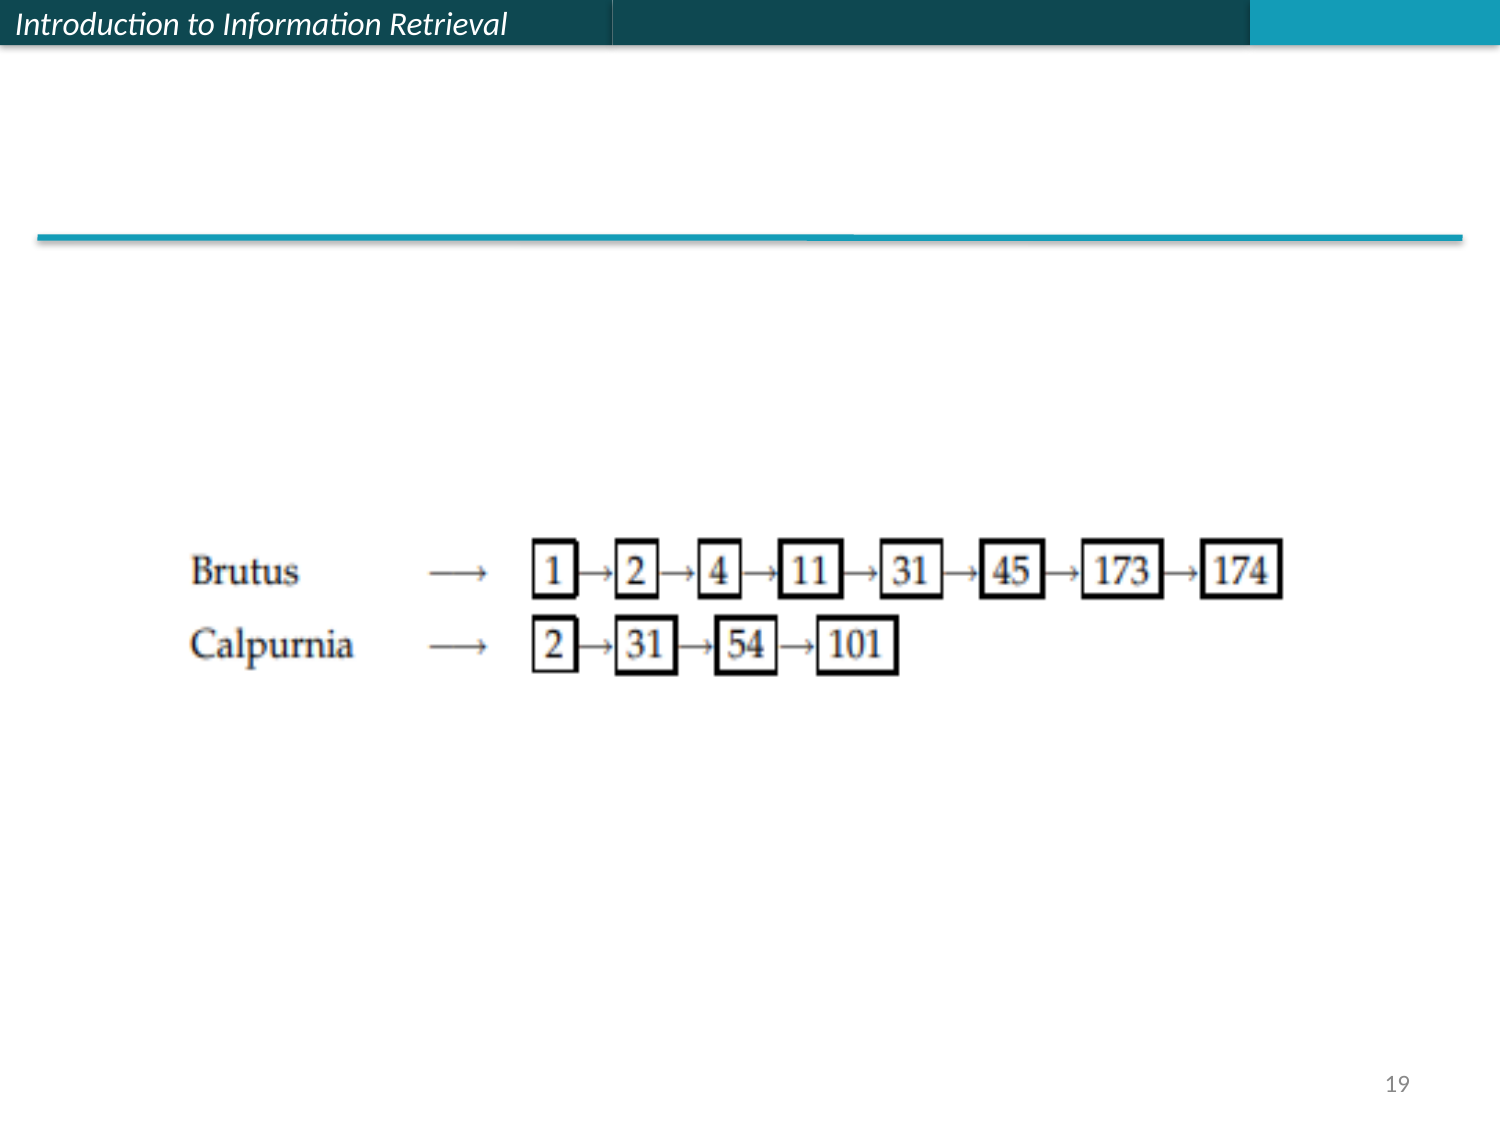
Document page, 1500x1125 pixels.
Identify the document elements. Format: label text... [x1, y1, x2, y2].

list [152, 526, 1383, 687]
slide_number 19 [1074, 1062, 1425, 1103]
